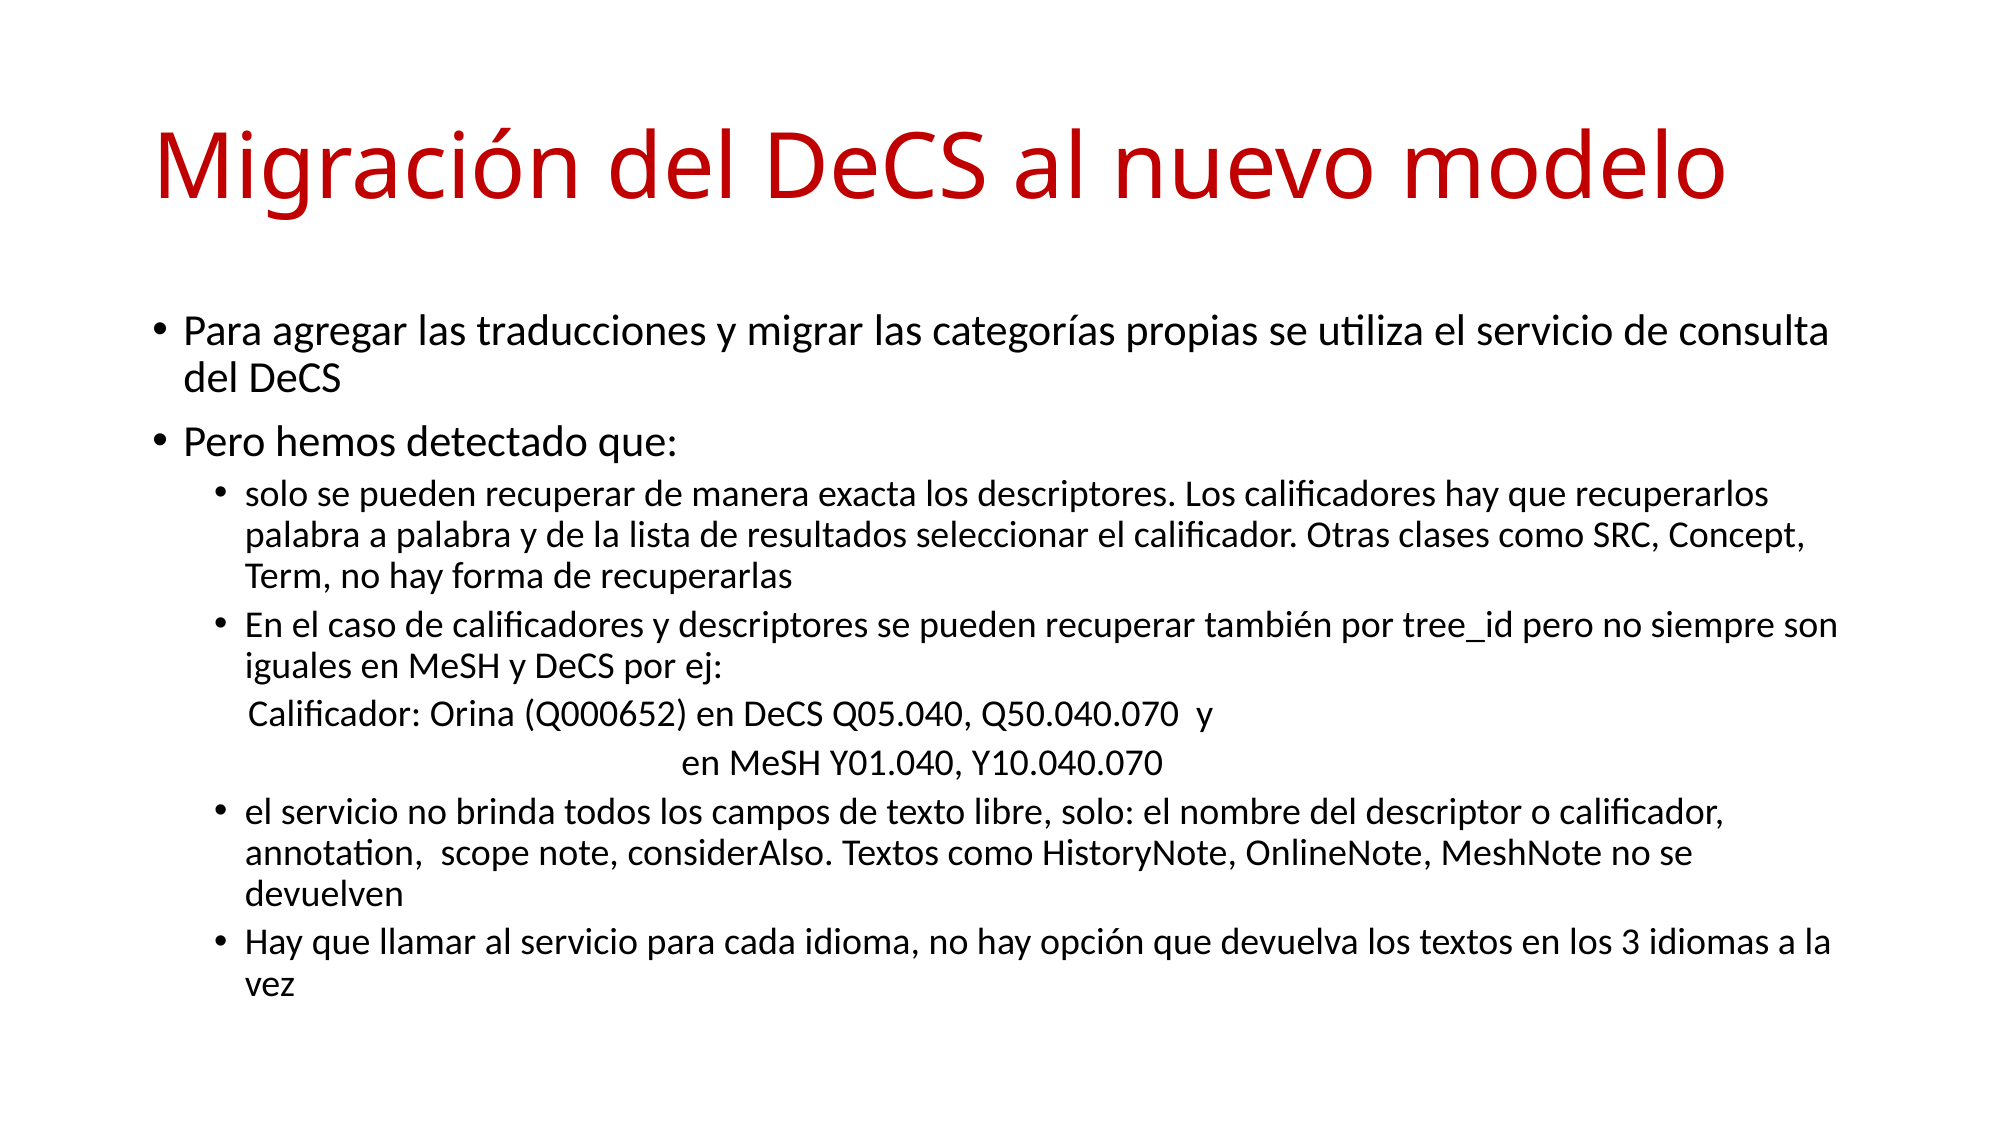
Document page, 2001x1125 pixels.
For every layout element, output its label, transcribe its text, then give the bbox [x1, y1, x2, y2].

list Para agregar las traducciones y migrar las categorías propias se utiliza el servicio de consulta del DeCS Pero hemos detectado que: solo se pueden recuperar de manera exacta los descriptores. Los calificadores hay que recuperarlos palabra a palabra y de la lista de resultados seleccionar el calificador. Otras clases como SRC, Concept, Term, no hay forma de recuperarlas En el caso de calificadores y descriptores se pueden recuperar también por tree_id pero no siempre son iguales en MeSH y DeCS por ej: Calificador: Orina (Q000652) en DeCS Q05.040, Q50.040.070 y en MeSH Y01.040, Y10.040.070 el servicio no brinda todos los campos de texto libre, solo: el nombre del descriptor o calificador, annotation, scope note, considerAlso. Textos como HistoryNote, OnlineNote, MeshNote no se devuelven Hay que llamar al servicio para cada idioma, no hay opción que devuelva los textos en los 3 idiomas a la vez [137, 299, 1863, 1014]
title Migración del DeCS al nuevo modelo [137, 59, 1863, 278]
